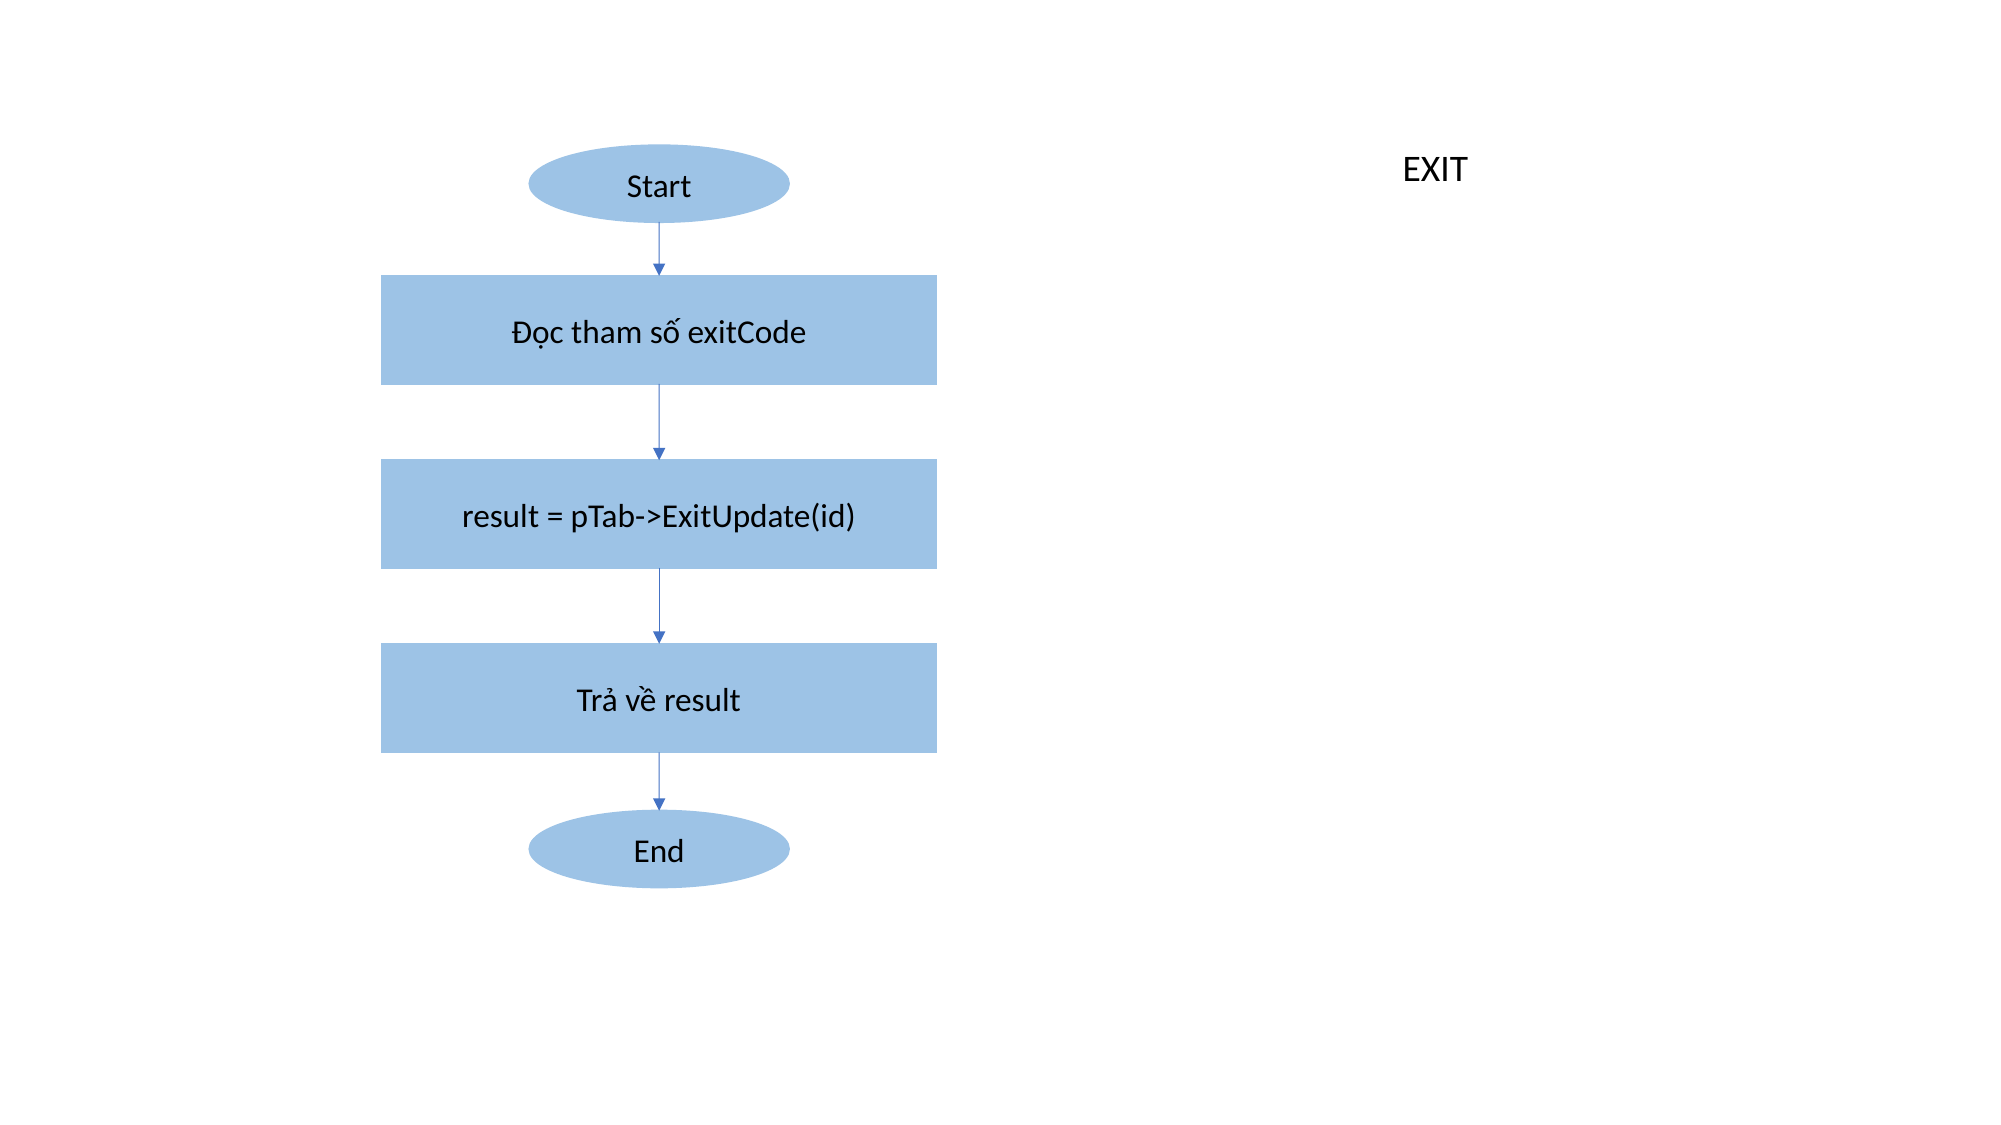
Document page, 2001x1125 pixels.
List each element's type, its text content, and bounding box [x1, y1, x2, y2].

text_box Đọc tham số exitCode [381, 275, 937, 385]
text_box result = pTab->ExitUpdate(id) [381, 459, 937, 569]
text_box Start [528, 144, 790, 224]
text_box EXIT [1387, 136, 1484, 197]
text_box Trả về result [381, 643, 937, 753]
text_box End [528, 809, 790, 889]
